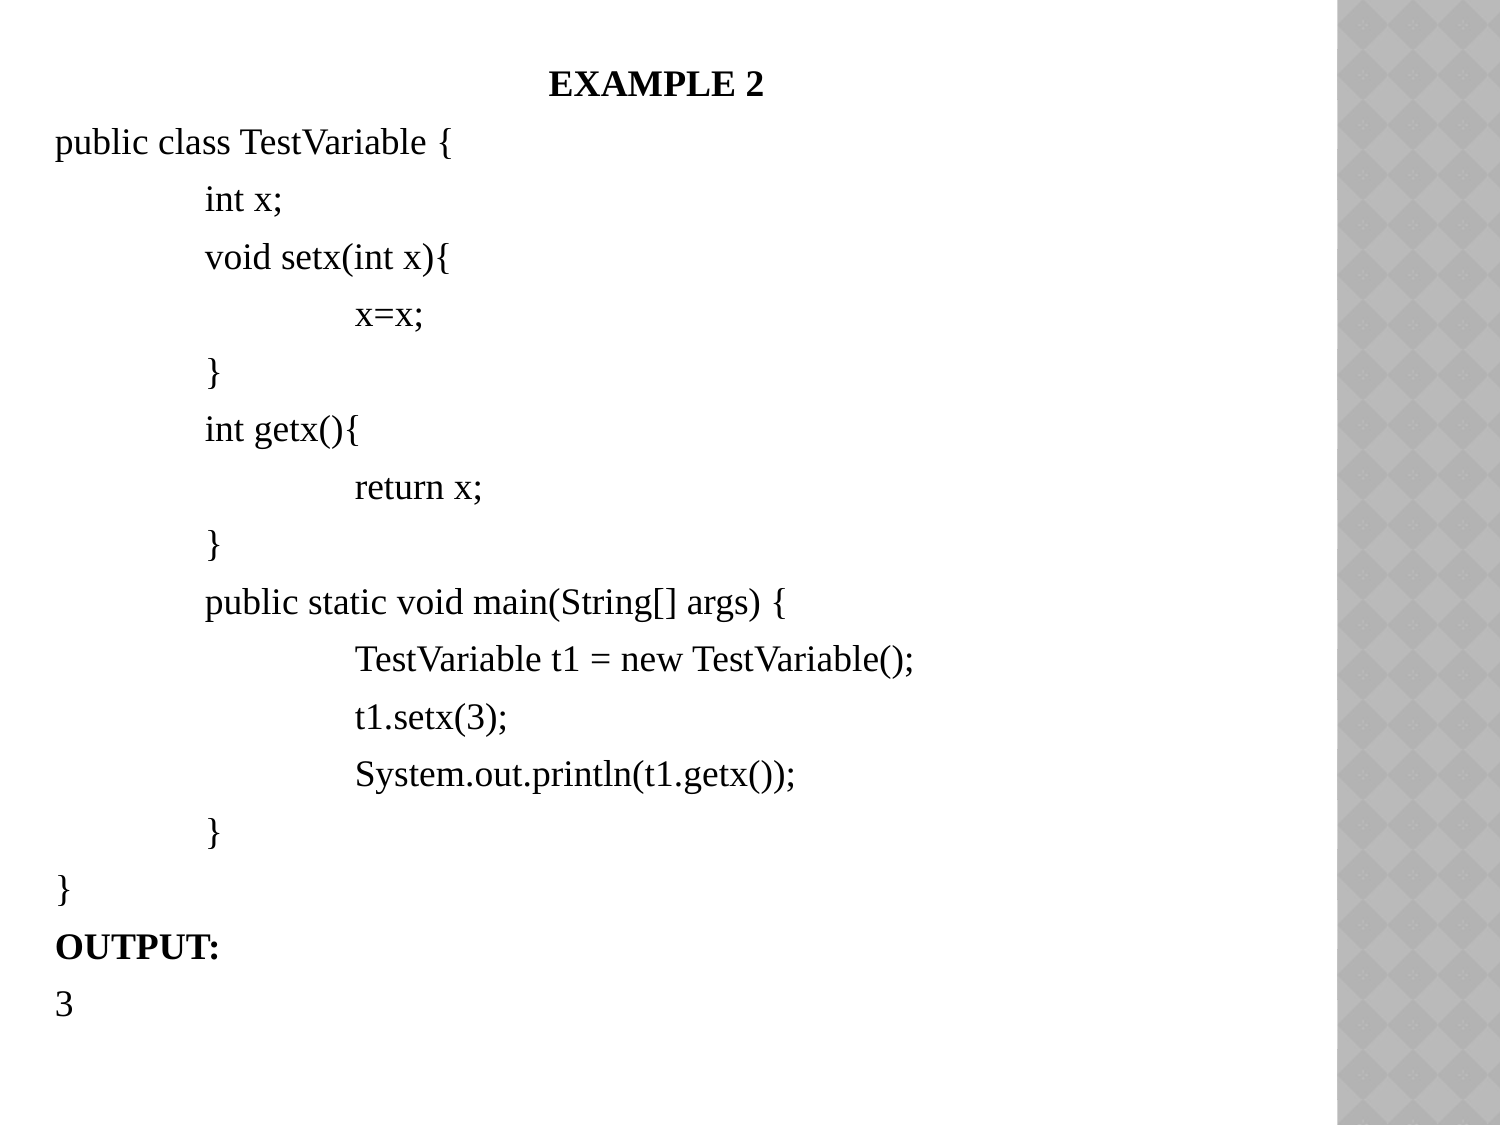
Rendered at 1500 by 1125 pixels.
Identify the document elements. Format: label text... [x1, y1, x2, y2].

list EXAMPLE 2 public class TestVariable { int x; void setx(int x){ x=x; } int getx(){ return x; } public static void main(String[] args) { TestVariable t1 = new TestVariable(); t1.setx(3); System.out.println(t1.getx()); } } OUTPUT: 3 [40, 51, 1478, 1092]
